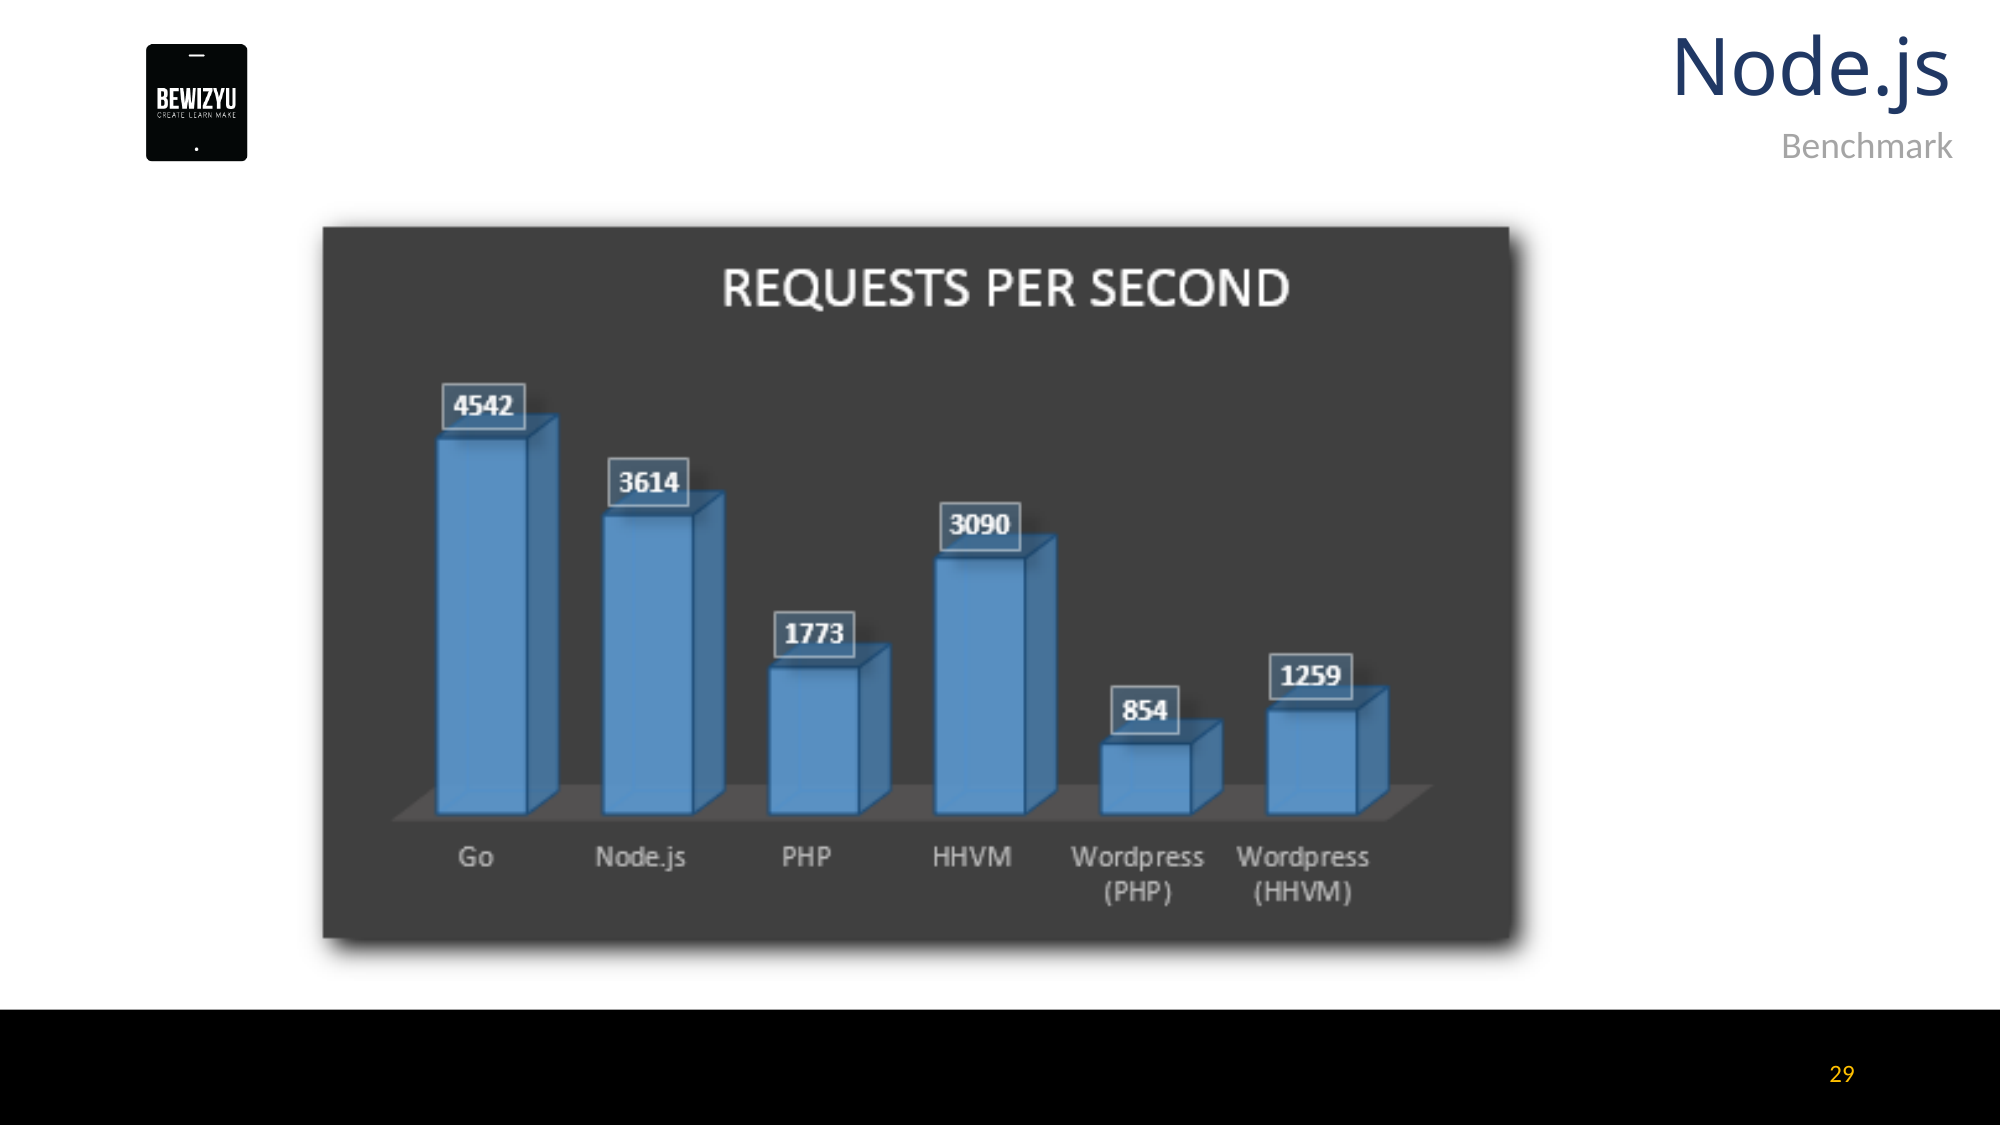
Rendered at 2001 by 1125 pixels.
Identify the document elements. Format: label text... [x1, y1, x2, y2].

text_box Benchmark [236, 87, 1962, 199]
title Node.js [233, 14, 1960, 126]
slide_number 29 [1818, 1050, 1863, 1096]
picture [284, 188, 1552, 981]
picture [137, 44, 236, 162]
